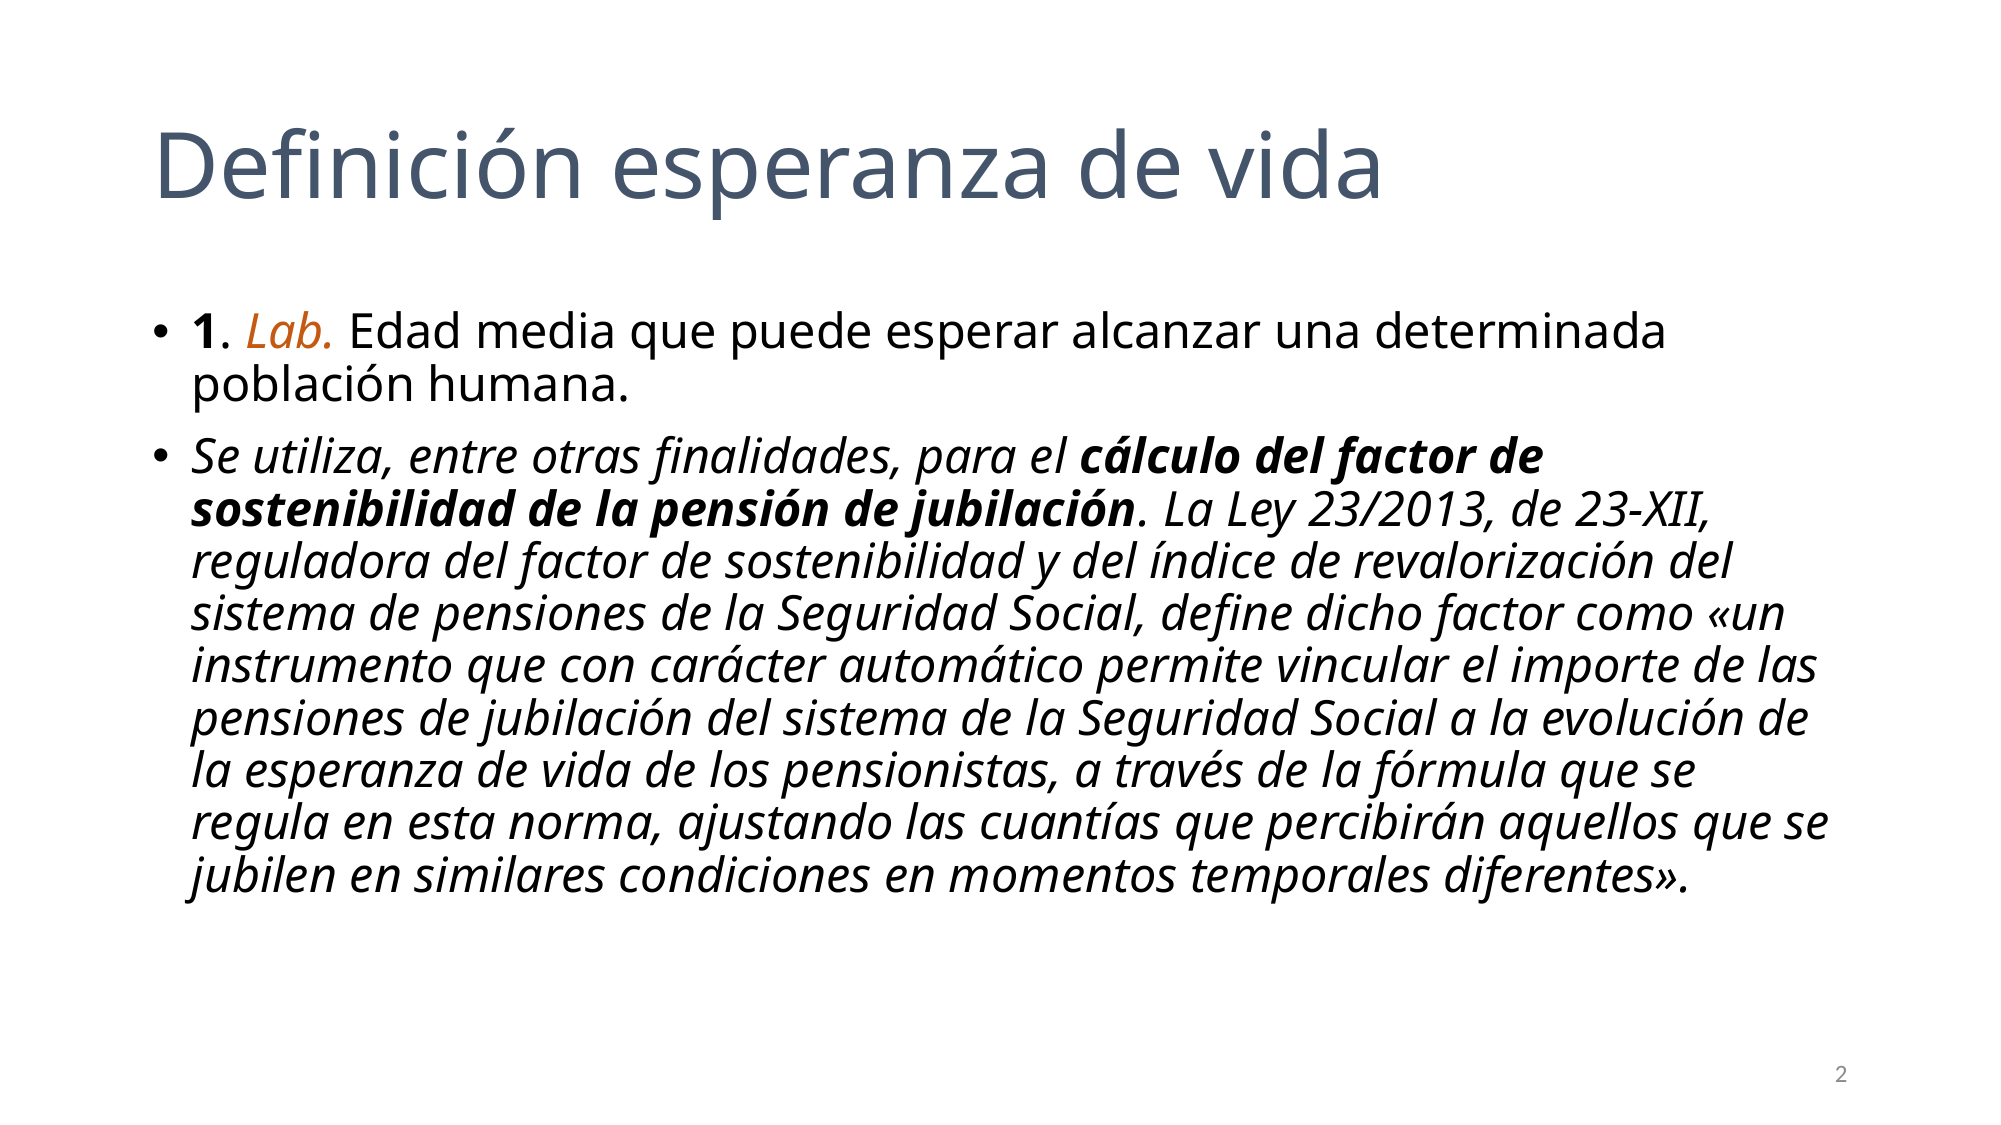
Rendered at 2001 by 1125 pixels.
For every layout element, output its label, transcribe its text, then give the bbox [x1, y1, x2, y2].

slide_number 2 [1412, 1042, 1863, 1103]
title Definición esperanza de vida [137, 59, 1863, 278]
list 1. Lab. Edad media que puede esperar alcanzar una determinada población humana. Se utiliza, entre otras finalidades, para el cálculo del factor de sostenibilidad de la pensión de jubilación. La Ley 23/2013, de 23-XII, reguladora del factor de sostenibilidad y del índice de revalorización del sistema de pensiones de la Seguridad Social, define dicho factor como «un instrumento que con carácter automático permite vincular el importe de las pensiones de jubilación del sistema de la Seguridad Social a la evolución de la esperanza de vida de los pensionistas, a través de la fórmula que se regula en esta norma, ajustando las cuantías que percibirán aquellos que se jubilen en similares condiciones en momentos temporales diferentes». [137, 299, 1863, 1014]
